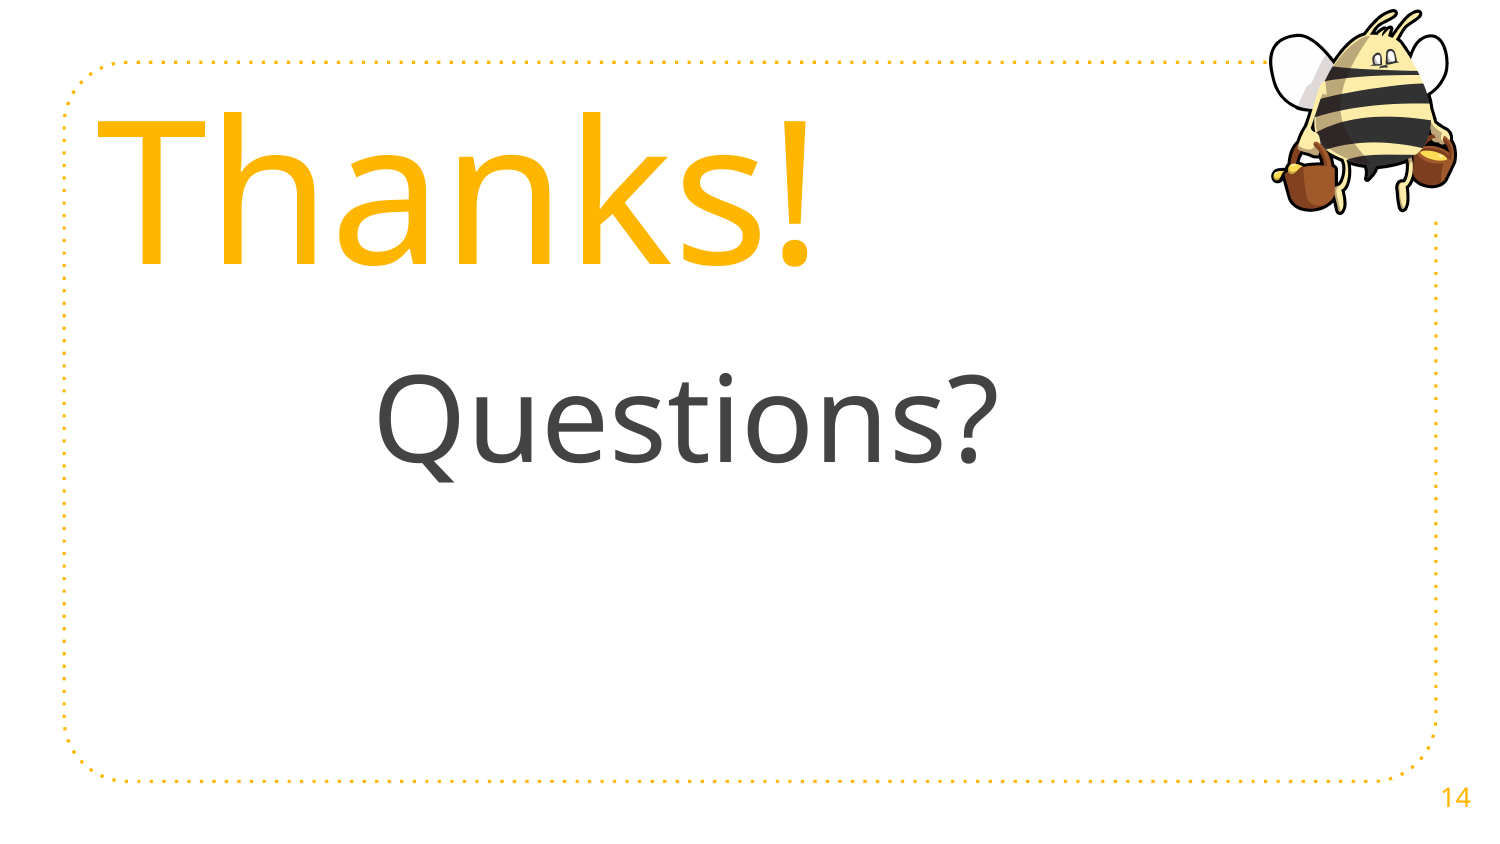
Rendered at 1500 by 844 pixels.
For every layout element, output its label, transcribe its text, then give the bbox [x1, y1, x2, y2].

title Questions? [357, 326, 1500, 517]
slide_number ‹#› [1411, 753, 1500, 844]
title Thanks! [81, 49, 1163, 240]
picture [1269, 9, 1457, 215]
